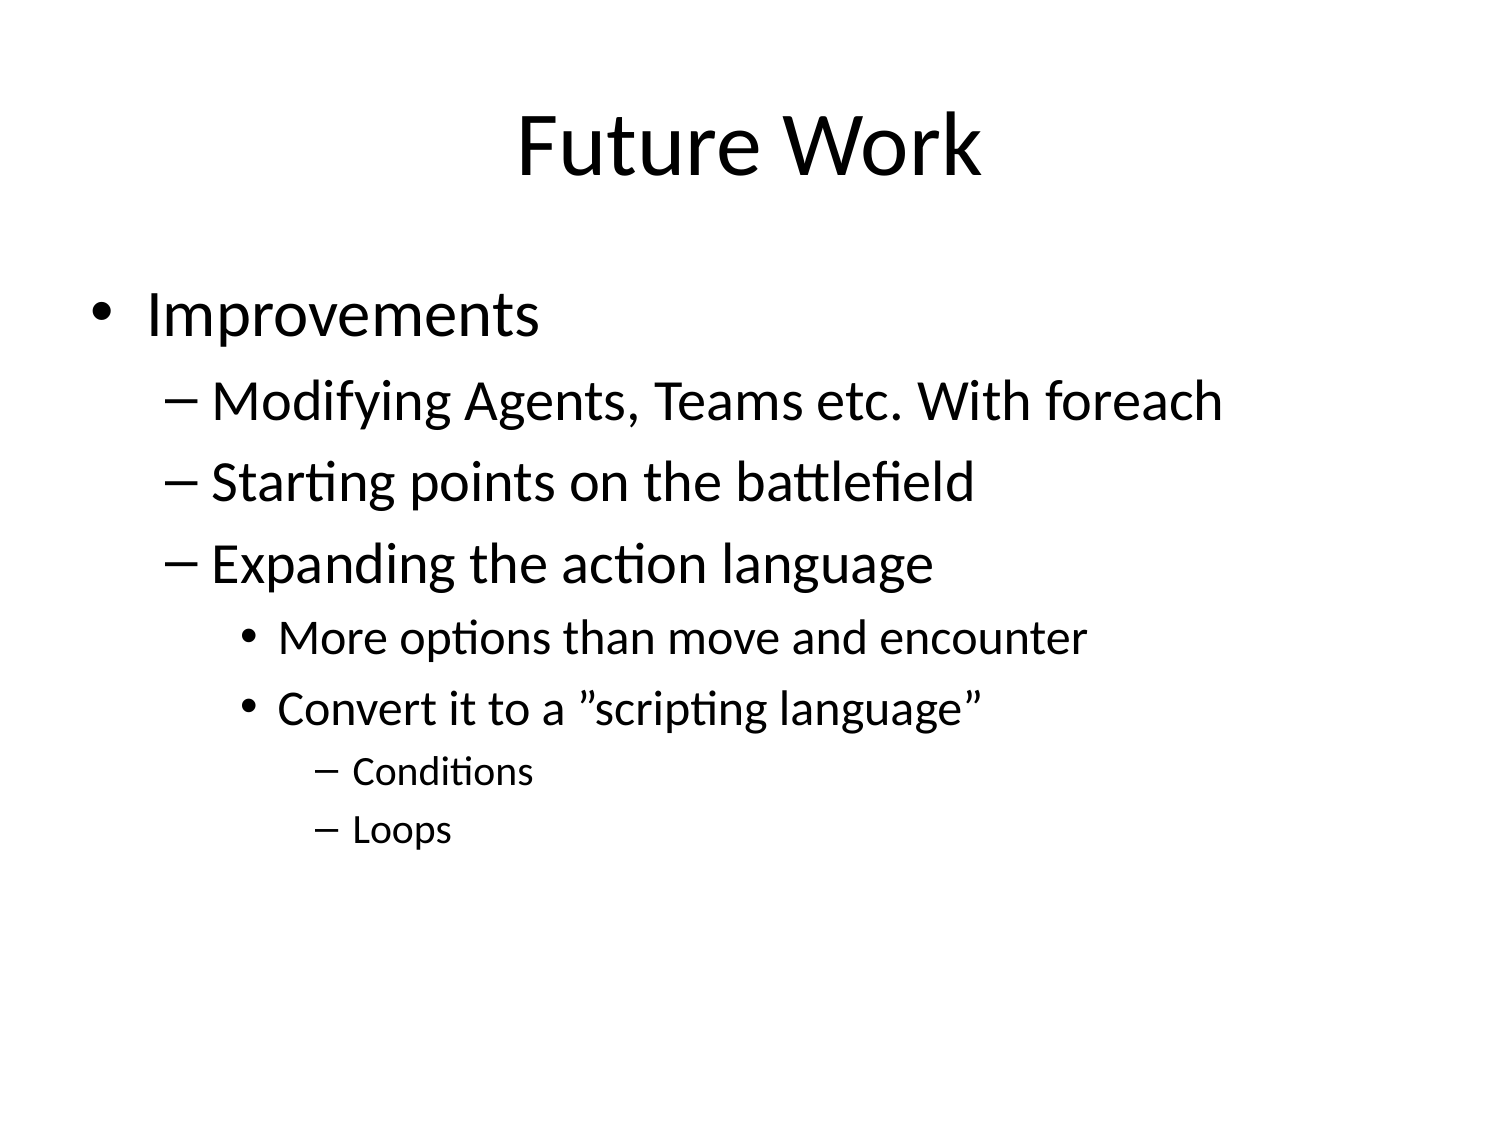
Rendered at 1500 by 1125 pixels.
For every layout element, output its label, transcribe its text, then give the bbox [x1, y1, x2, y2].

list Improvements Modifying Agents, Teams etc. With foreach Starting points on the battlefield Expanding the action language More options than move and encounter Convert it to a ”scripting language” Conditions Loops [75, 262, 1425, 1005]
title Future Work [75, 45, 1425, 233]
